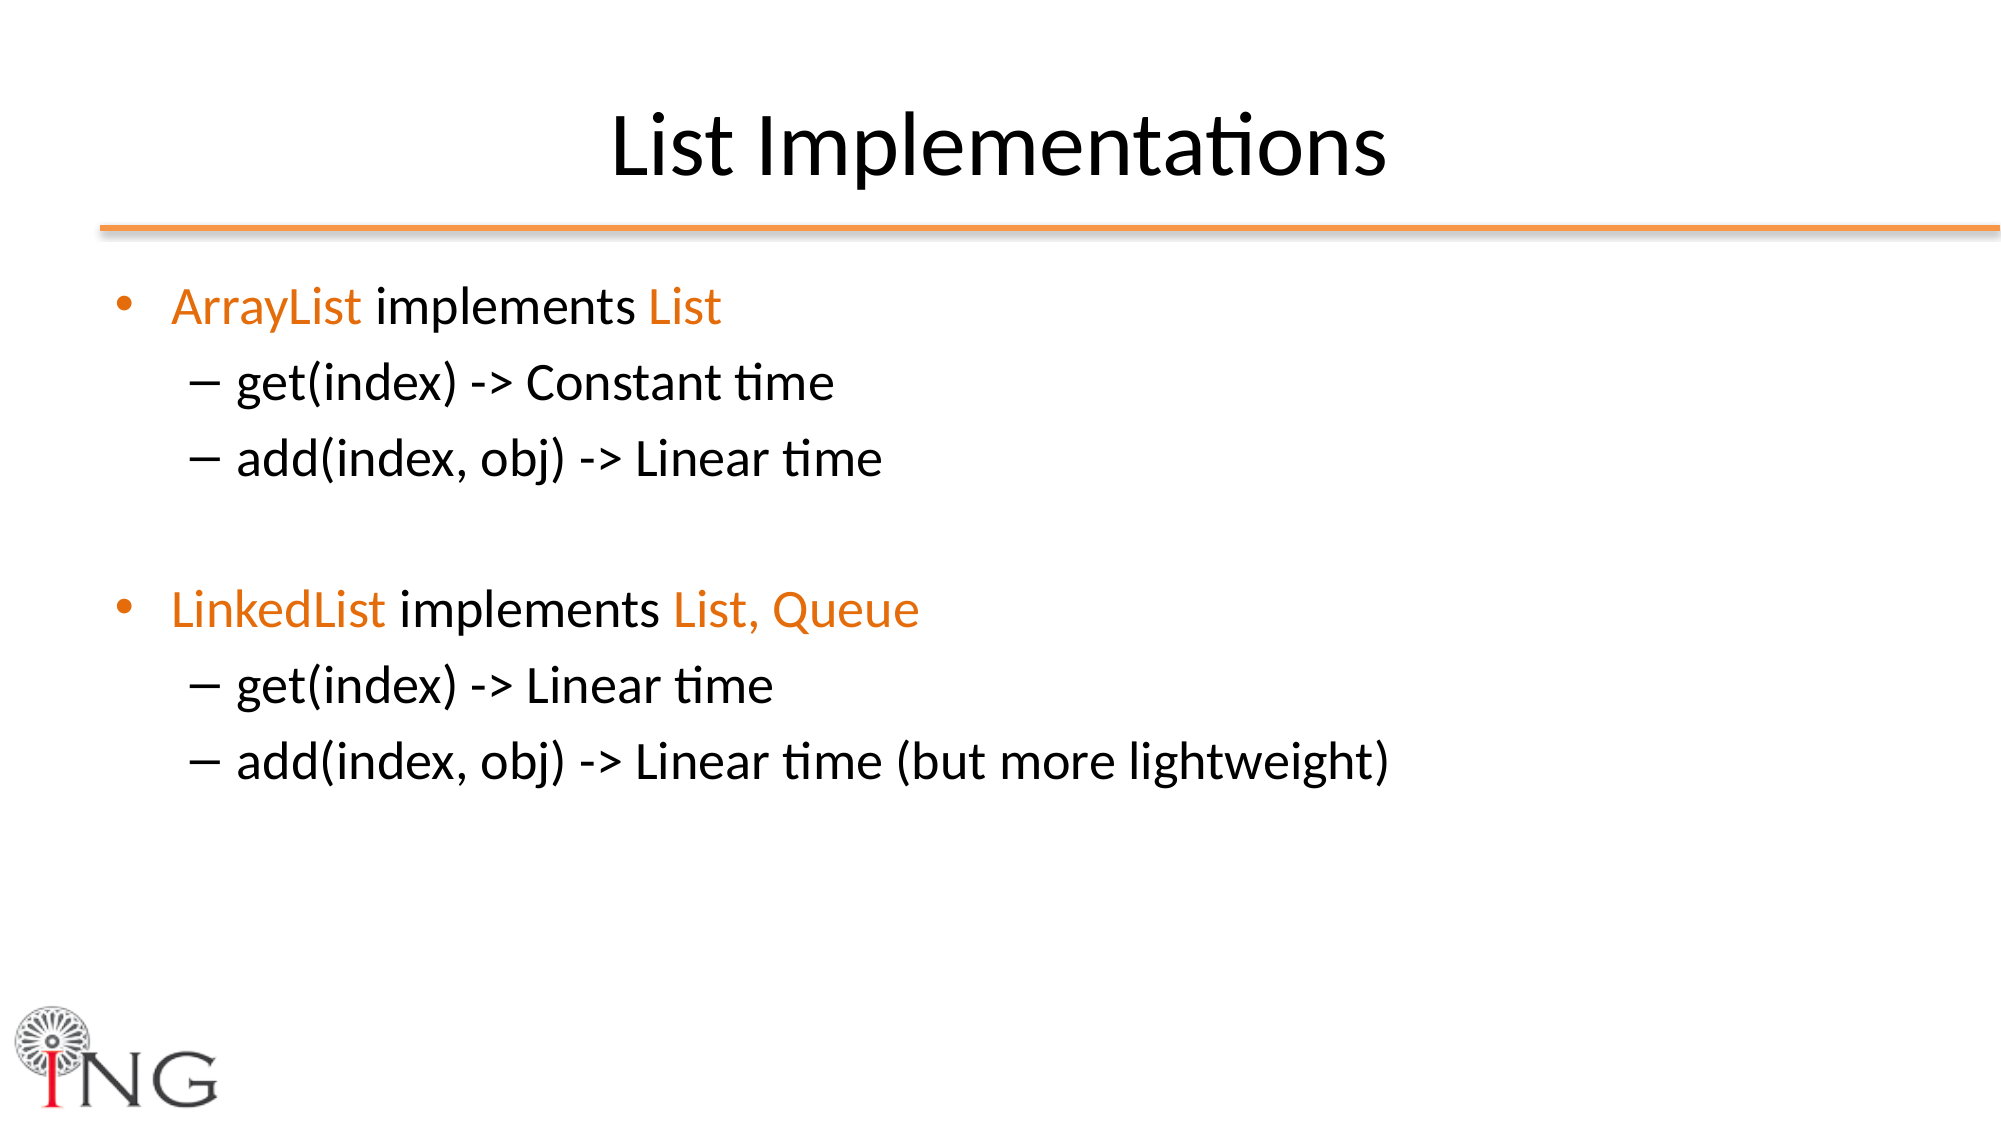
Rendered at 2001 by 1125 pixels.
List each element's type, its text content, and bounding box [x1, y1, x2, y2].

picture [0, 987, 244, 1125]
title List Implementations [99, 45, 1900, 233]
list ArrayList implements List get(index) -> Constant time add(index, obj) -> Linear time LinkedList implements List, Queue get(index) -> Linear time add(index, obj) -> Linear time (but more lightweight) [99, 262, 1900, 1005]
